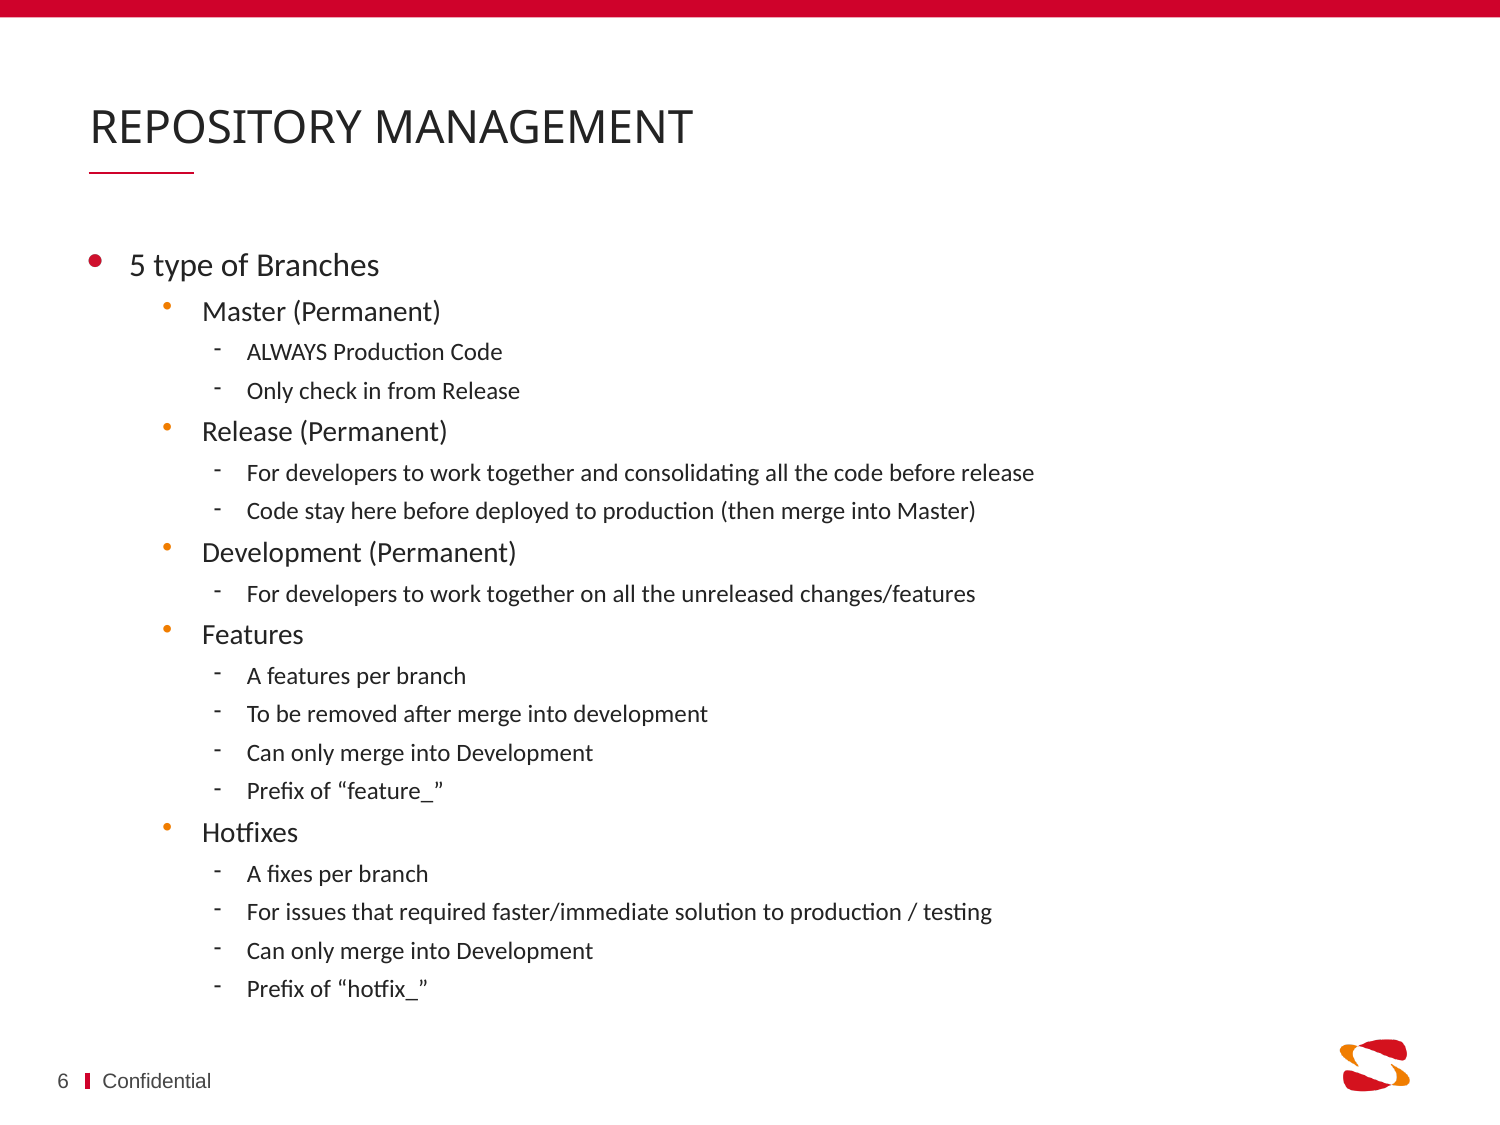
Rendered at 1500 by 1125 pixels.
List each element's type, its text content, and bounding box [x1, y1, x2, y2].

slide_number 6 [20, 1066, 69, 1094]
picture [1328, 1031, 1421, 1099]
title Repository Management [89, 31, 1410, 161]
footer Confidential [87, 1066, 833, 1094]
picture [84, 252, 106, 274]
list 5 type of Branches Master (Permanent) ALWAYS Production Code Only check in from Release Release (Permanent) For developers to work together and consolidating all the code before release Code stay here before deployed to production (then merge into Master) Development (Permanent) For developers to work together on all the unreleased changes/features Features A features per branch To be removed after merge into development Can only merge into Development Prefix of “feature_” Hotfixes A fixes per branch For issues that required faster/immediate solution to production / testing Can only merge into Development Prefix of “hotfix_” [84, 243, 1412, 1012]
